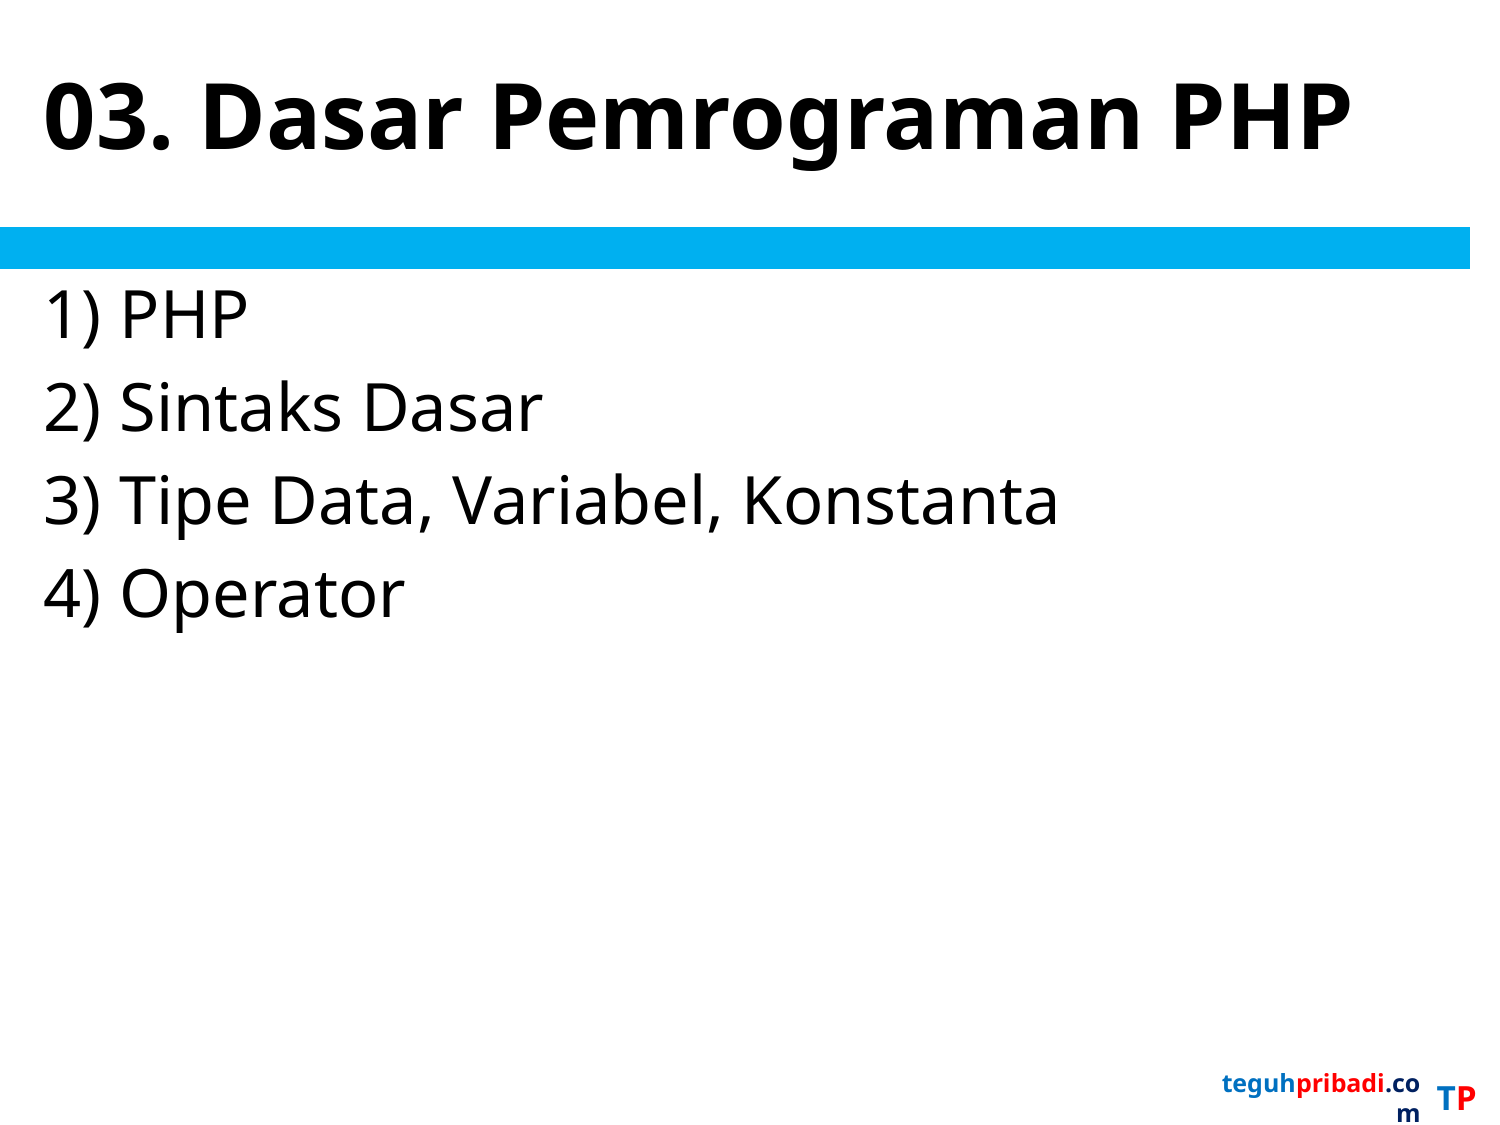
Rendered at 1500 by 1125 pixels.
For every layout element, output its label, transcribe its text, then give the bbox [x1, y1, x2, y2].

title 03. Dasar Pemrograman PHP [28, 19, 1469, 222]
list PHP Sintaks Dasar Tipe Data, Variabel, Konstanta Operator [28, 273, 1469, 1070]
